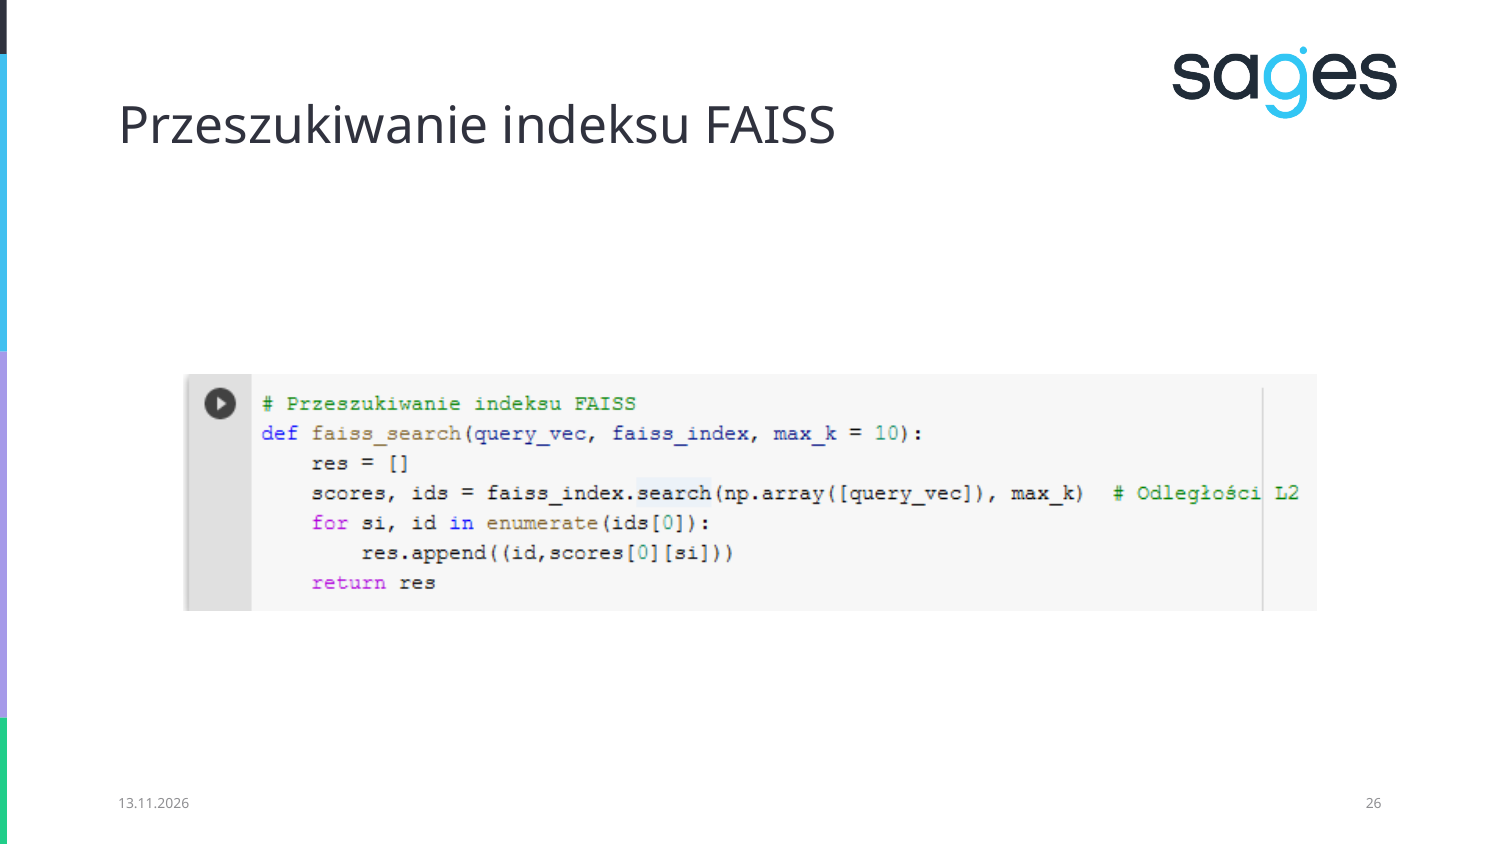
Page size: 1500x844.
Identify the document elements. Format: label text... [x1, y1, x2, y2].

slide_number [103, 782, 441, 827]
slide_number 26 [1059, 782, 1397, 827]
title Przeszukiwanie indeksu FAISS [103, 44, 1397, 208]
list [183, 374, 1317, 611]
